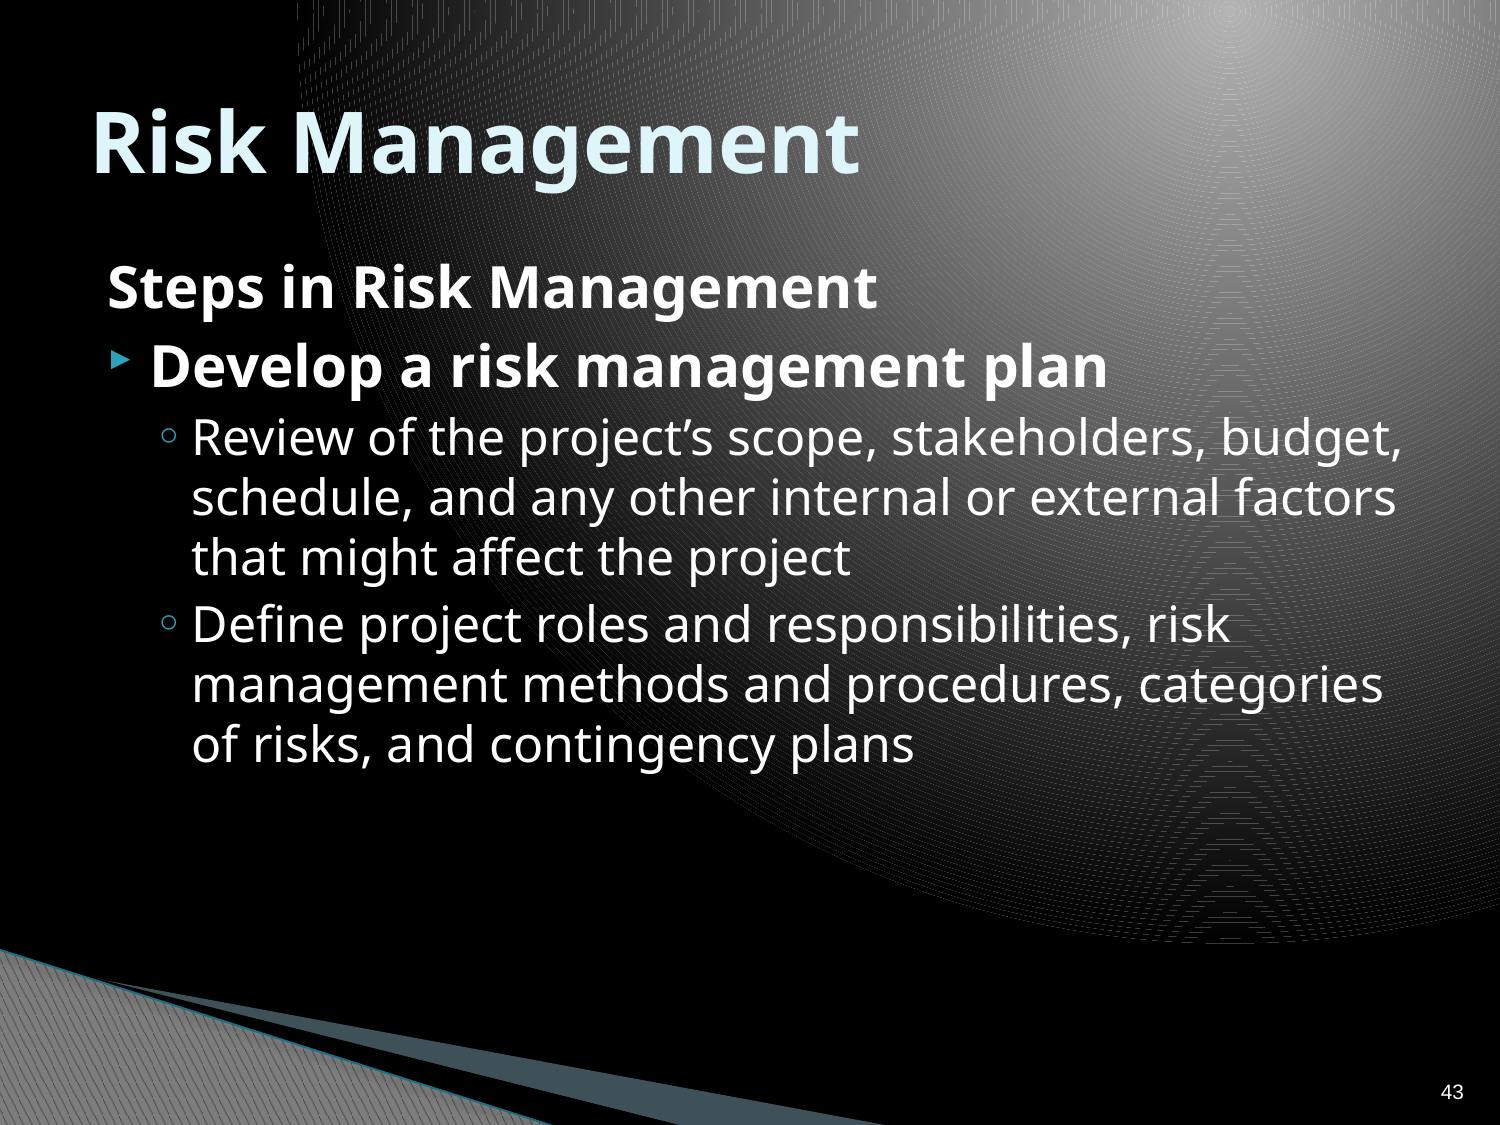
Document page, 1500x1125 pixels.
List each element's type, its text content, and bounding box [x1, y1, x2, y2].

slide_number 43 [1418, 1051, 1479, 1112]
picture [0, 952, 543, 1125]
list Steps in Risk Management Develop a risk management plan Review of the project’s scope, stakeholders, budget, schedule, and any other internal or external factors that might affect the project Define project roles and responsibilities, risk management methods and procedures, categories of risks, and contingency plans [75, 243, 1438, 986]
title Risk Management [75, 45, 1425, 233]
